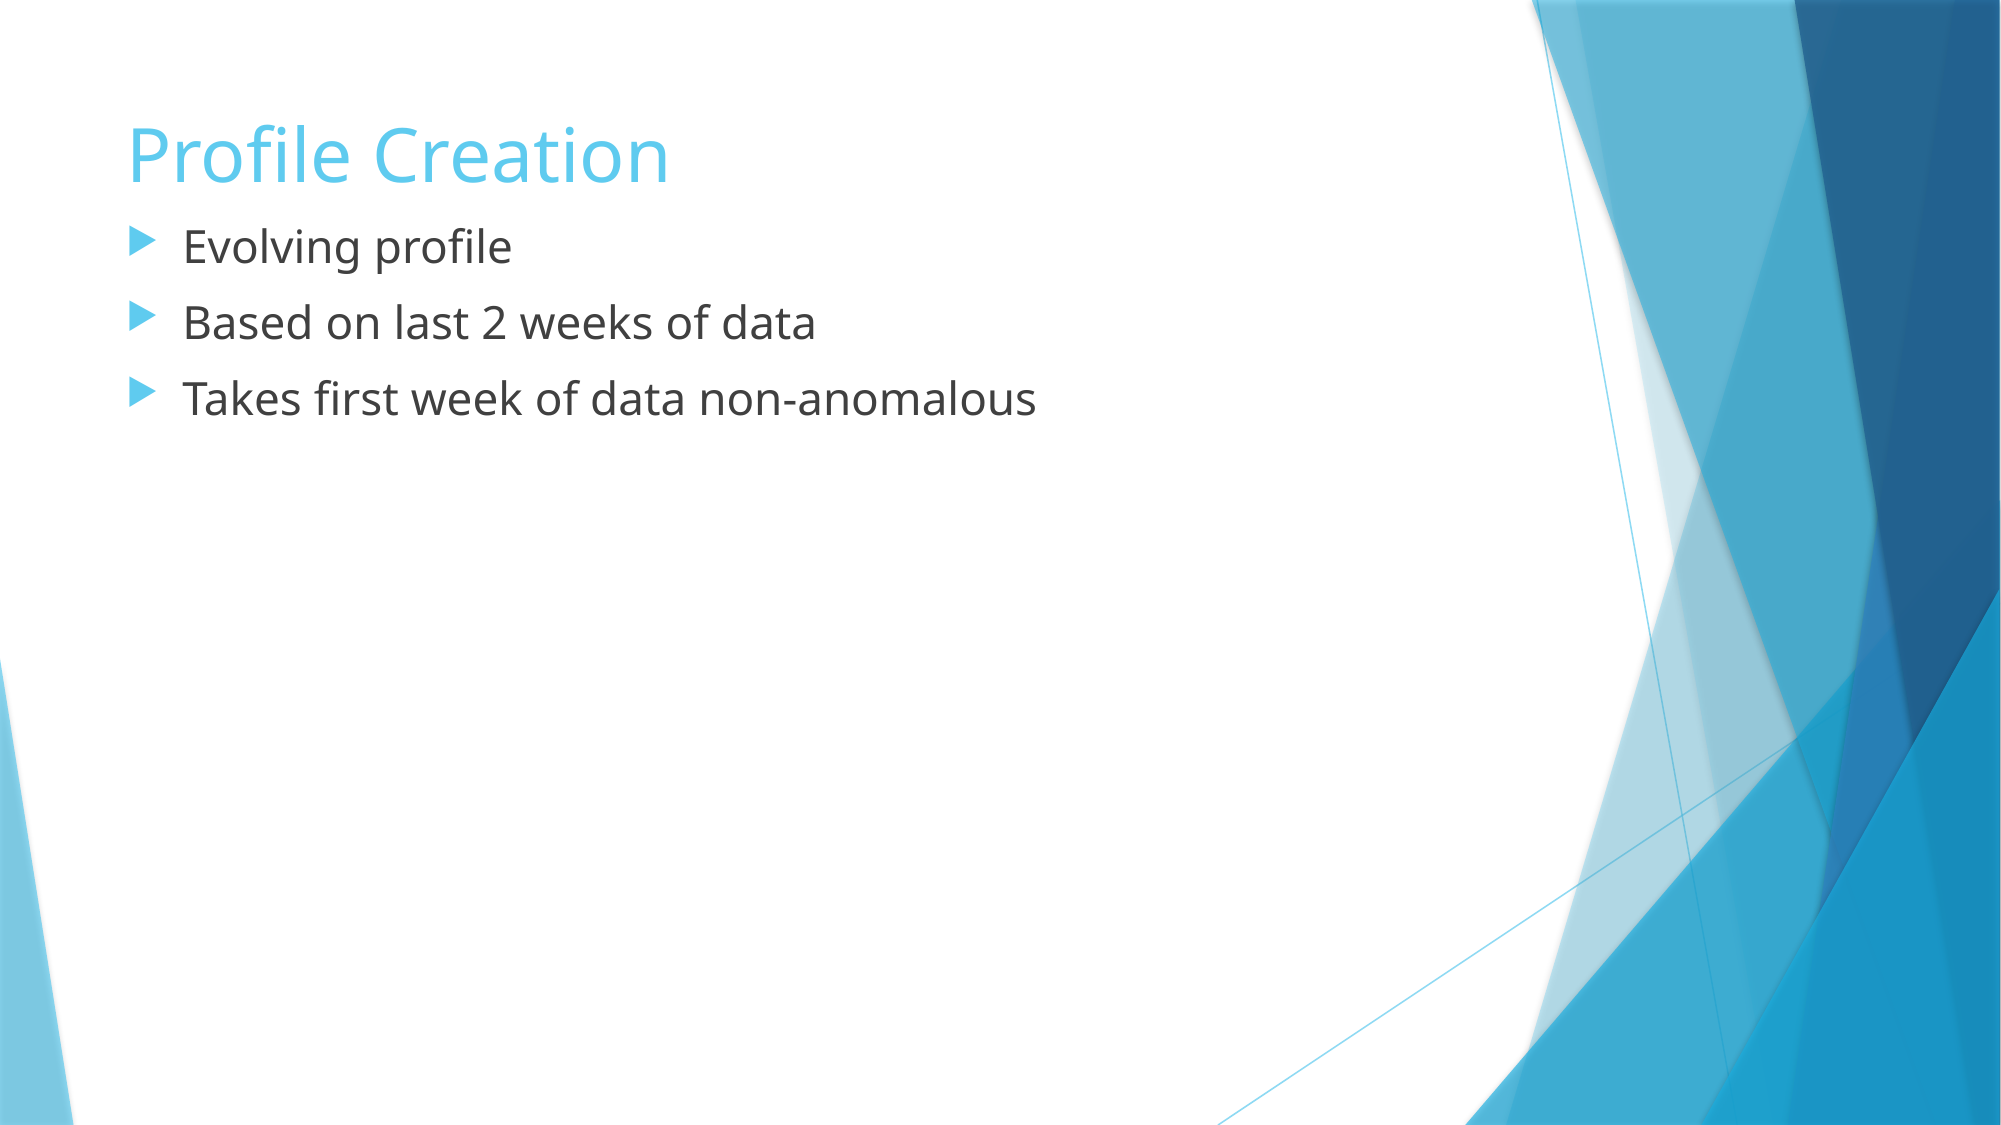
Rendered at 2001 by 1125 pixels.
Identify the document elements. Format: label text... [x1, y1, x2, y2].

title Profile Creation [111, 99, 1522, 210]
list Evolving profile Based on last 2 weeks of data Takes first week of data non-anomalous [111, 210, 1522, 991]
